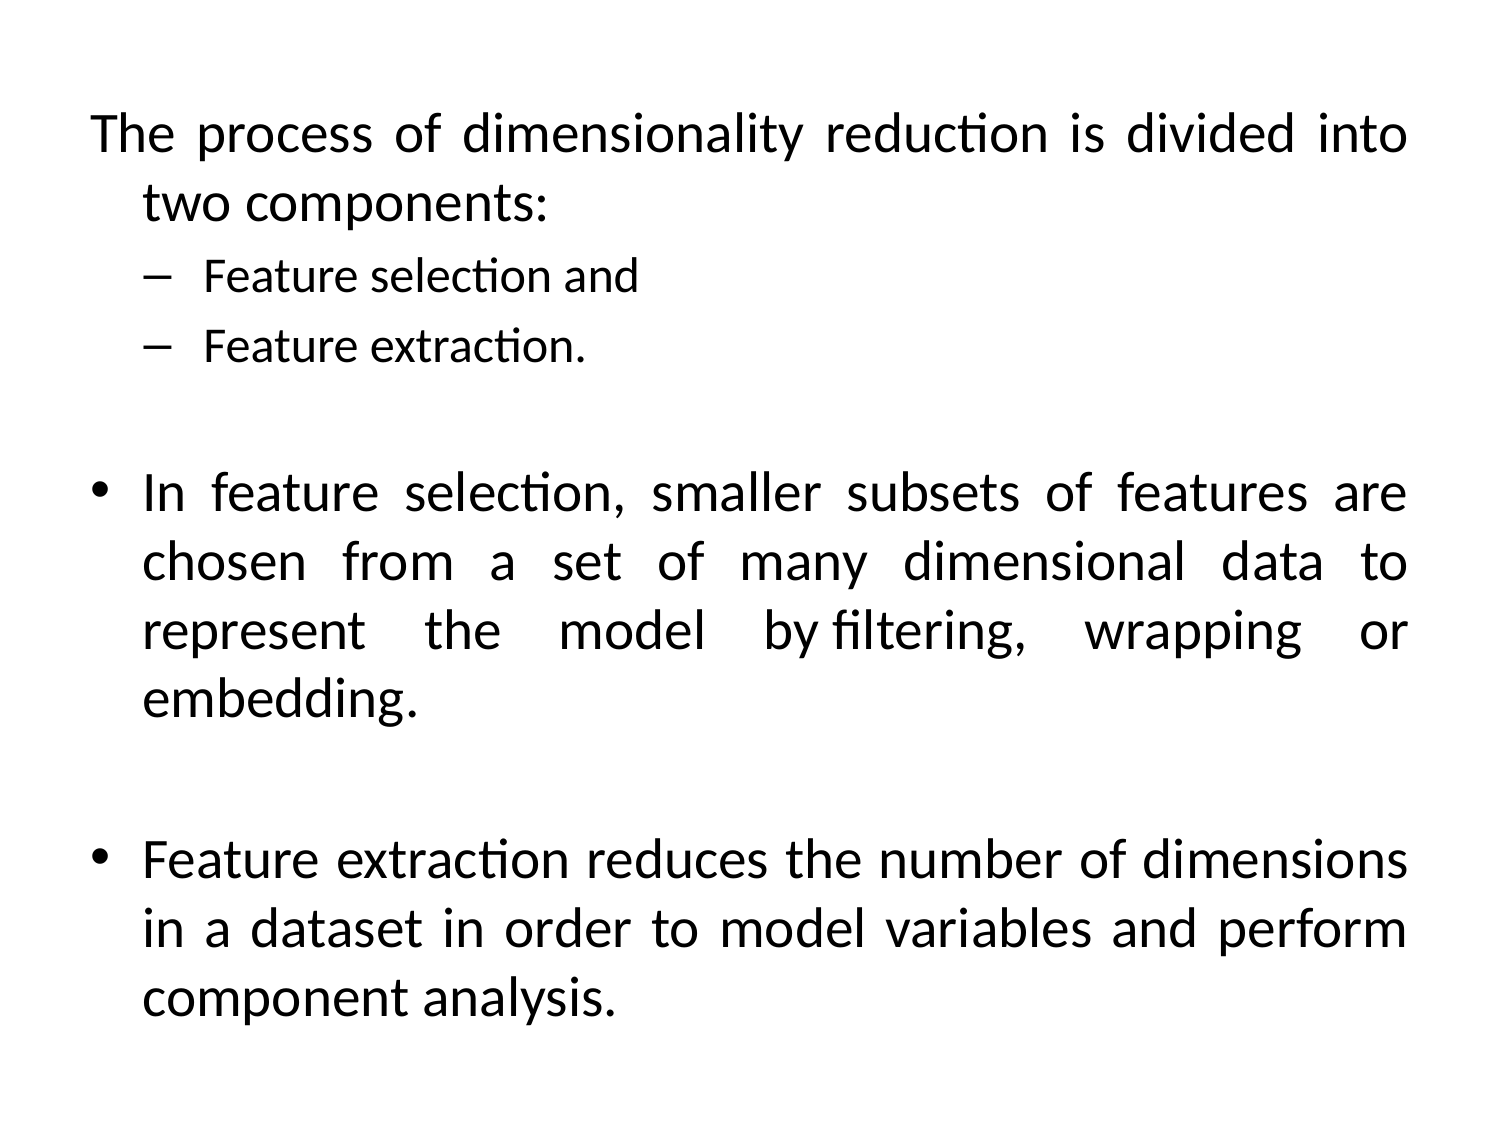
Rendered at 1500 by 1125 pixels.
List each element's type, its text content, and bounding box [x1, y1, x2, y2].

list The process of dimensionality reduction is divided into two components: Feature selection and Feature extraction. In feature selection, smaller subsets of features are chosen from a set of many dimensional data to represent the model by filtering, wrapping or embedding. Feature extraction reduces the number of dimensions in a dataset in order to model variables and perform component analysis. [75, 87, 1425, 1038]
